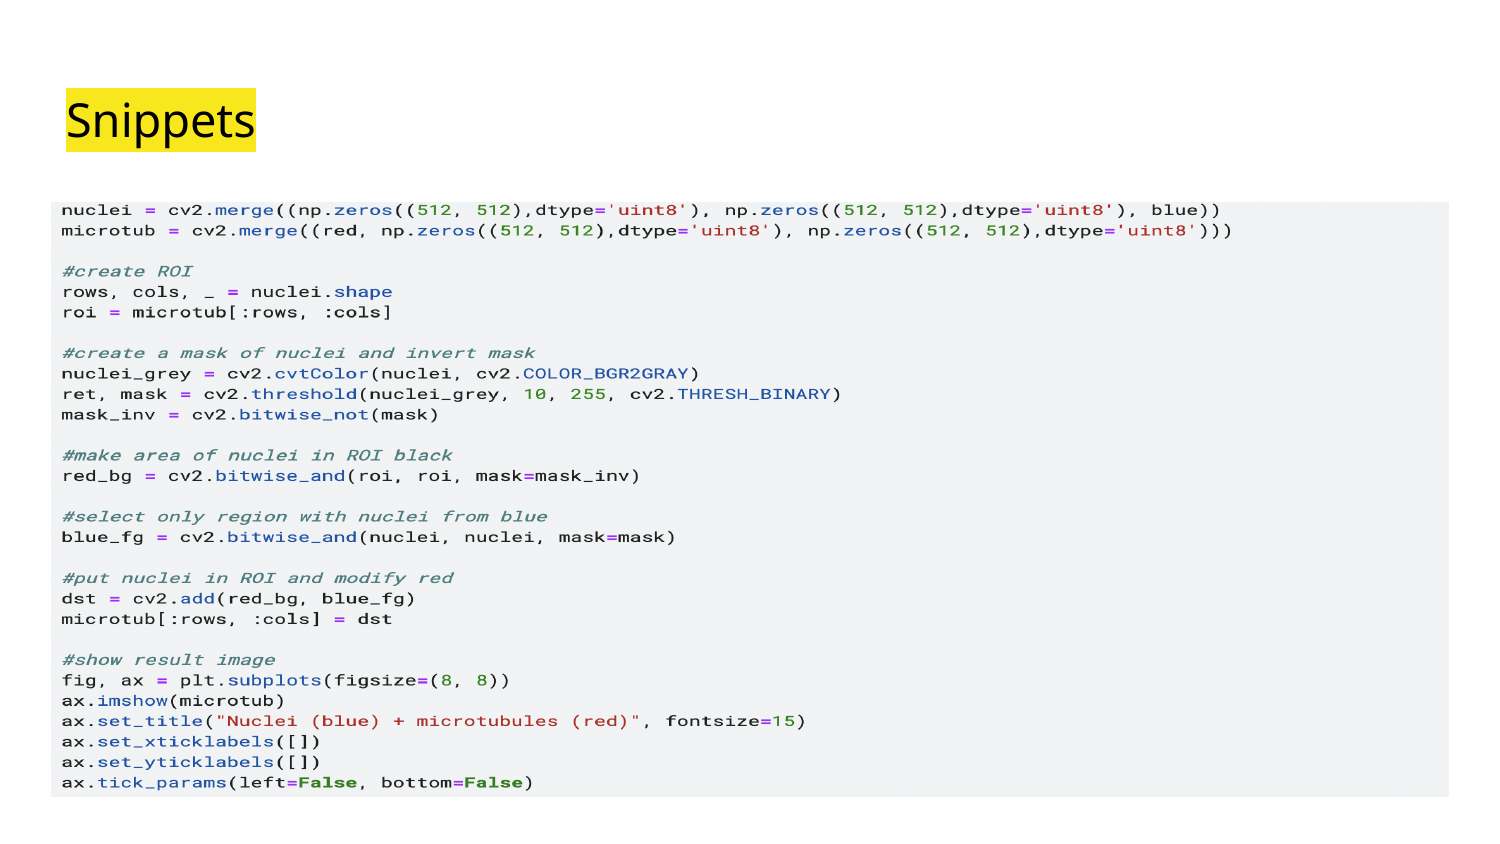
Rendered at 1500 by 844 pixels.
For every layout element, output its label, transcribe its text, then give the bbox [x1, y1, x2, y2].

picture [50, 202, 1450, 798]
title Snippets [51, 72, 1449, 167]
